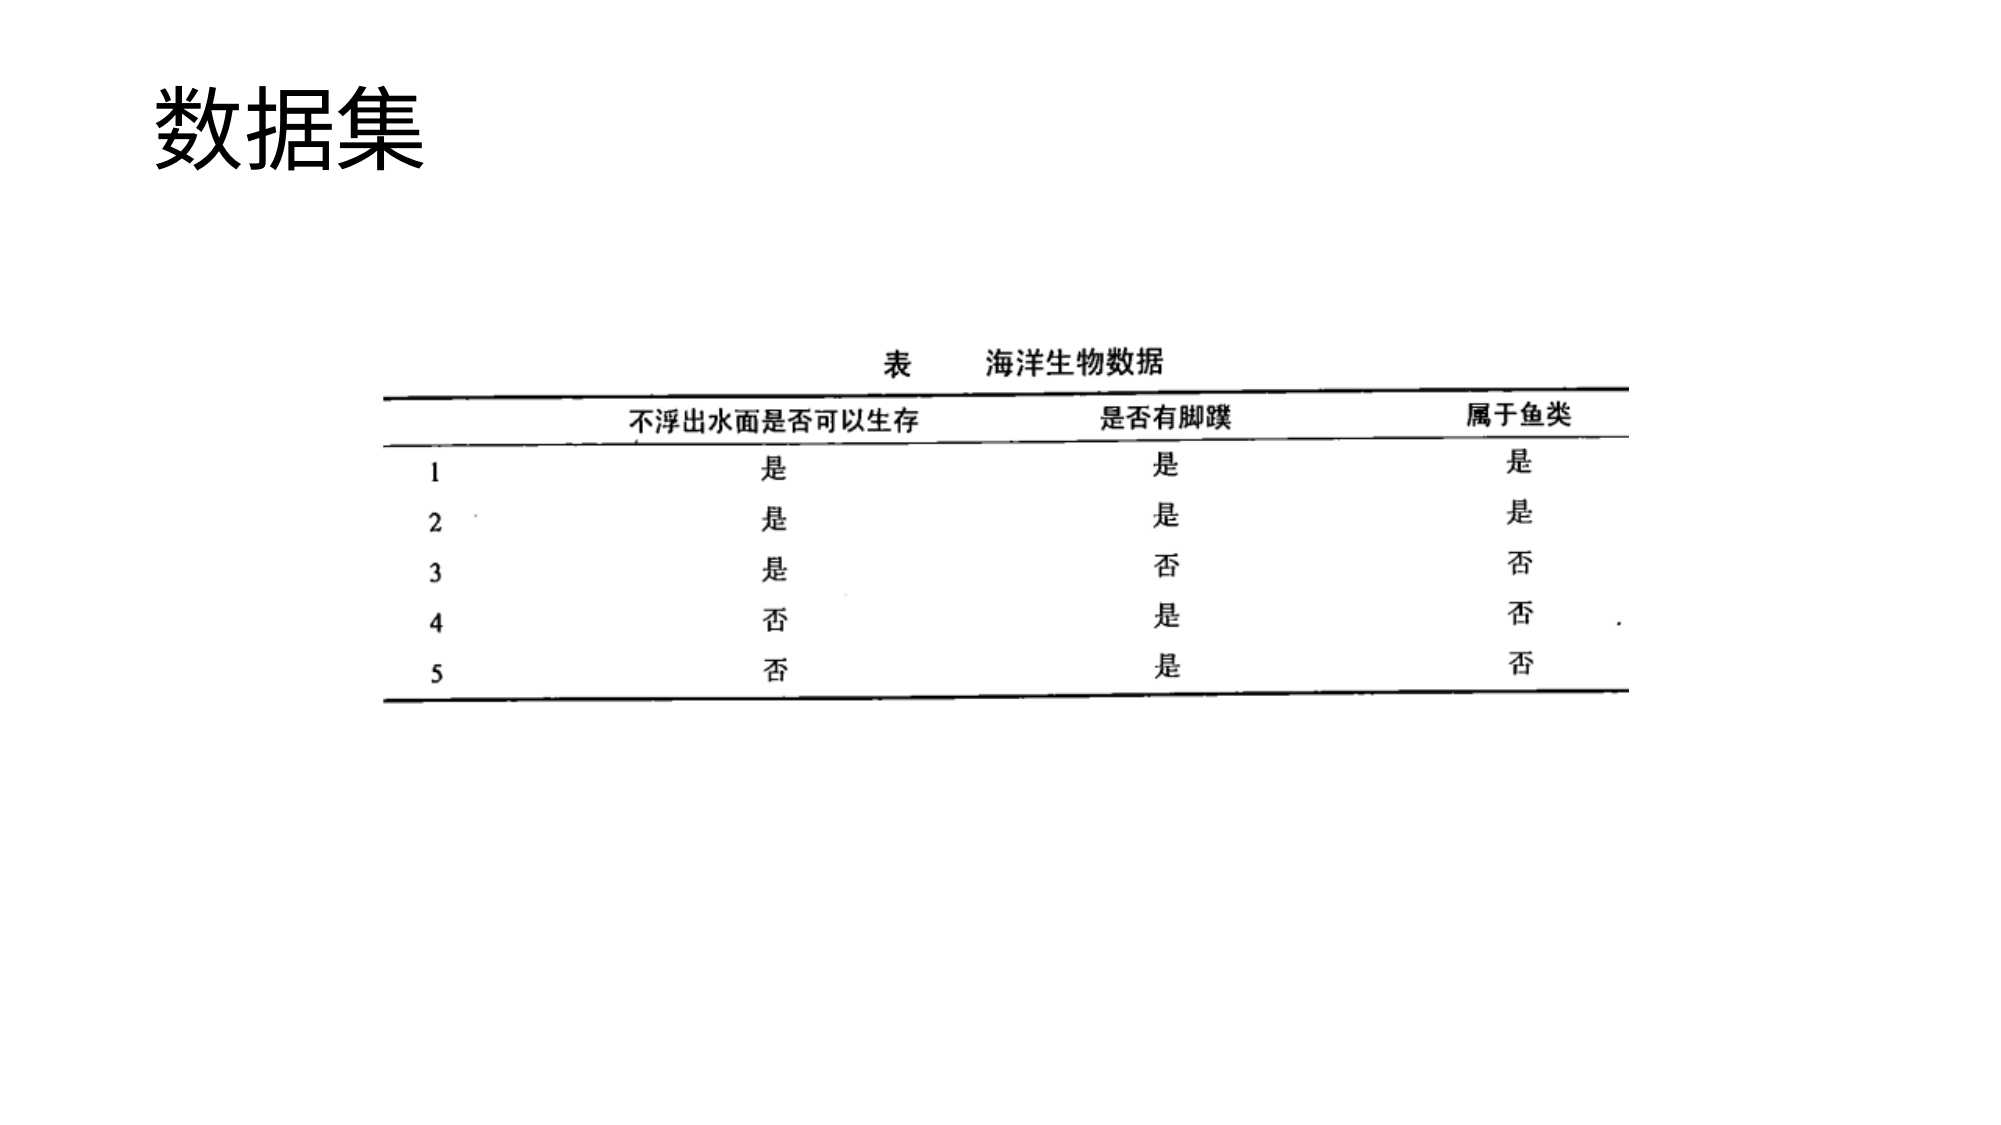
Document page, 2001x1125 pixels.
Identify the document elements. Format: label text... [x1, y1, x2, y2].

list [371, 255, 1629, 746]
title 数据集 [137, 59, 1863, 208]
